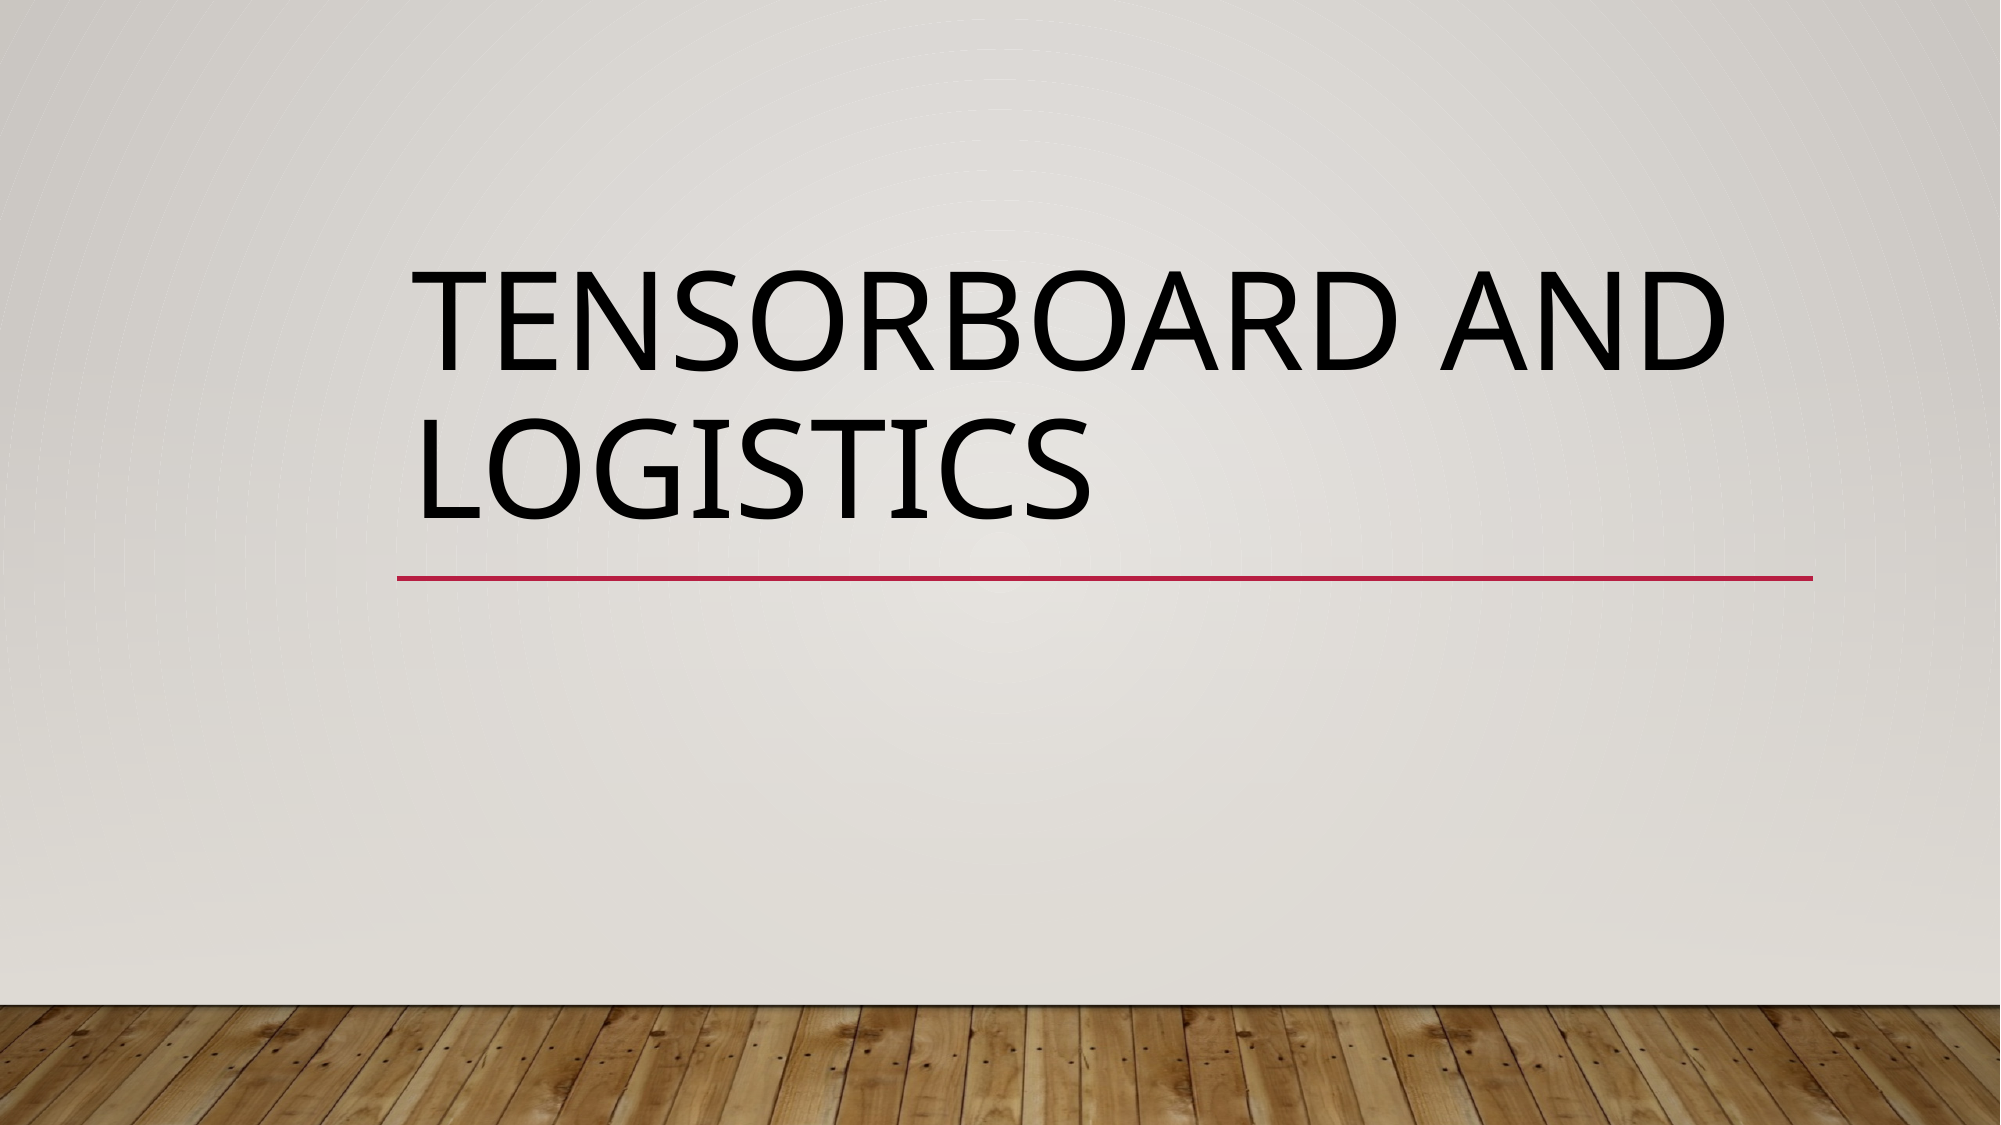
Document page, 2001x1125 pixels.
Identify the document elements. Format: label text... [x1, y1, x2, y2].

picture [0, 1005, 2000, 1125]
title Tensorboard and Logistics [396, 131, 1814, 549]
